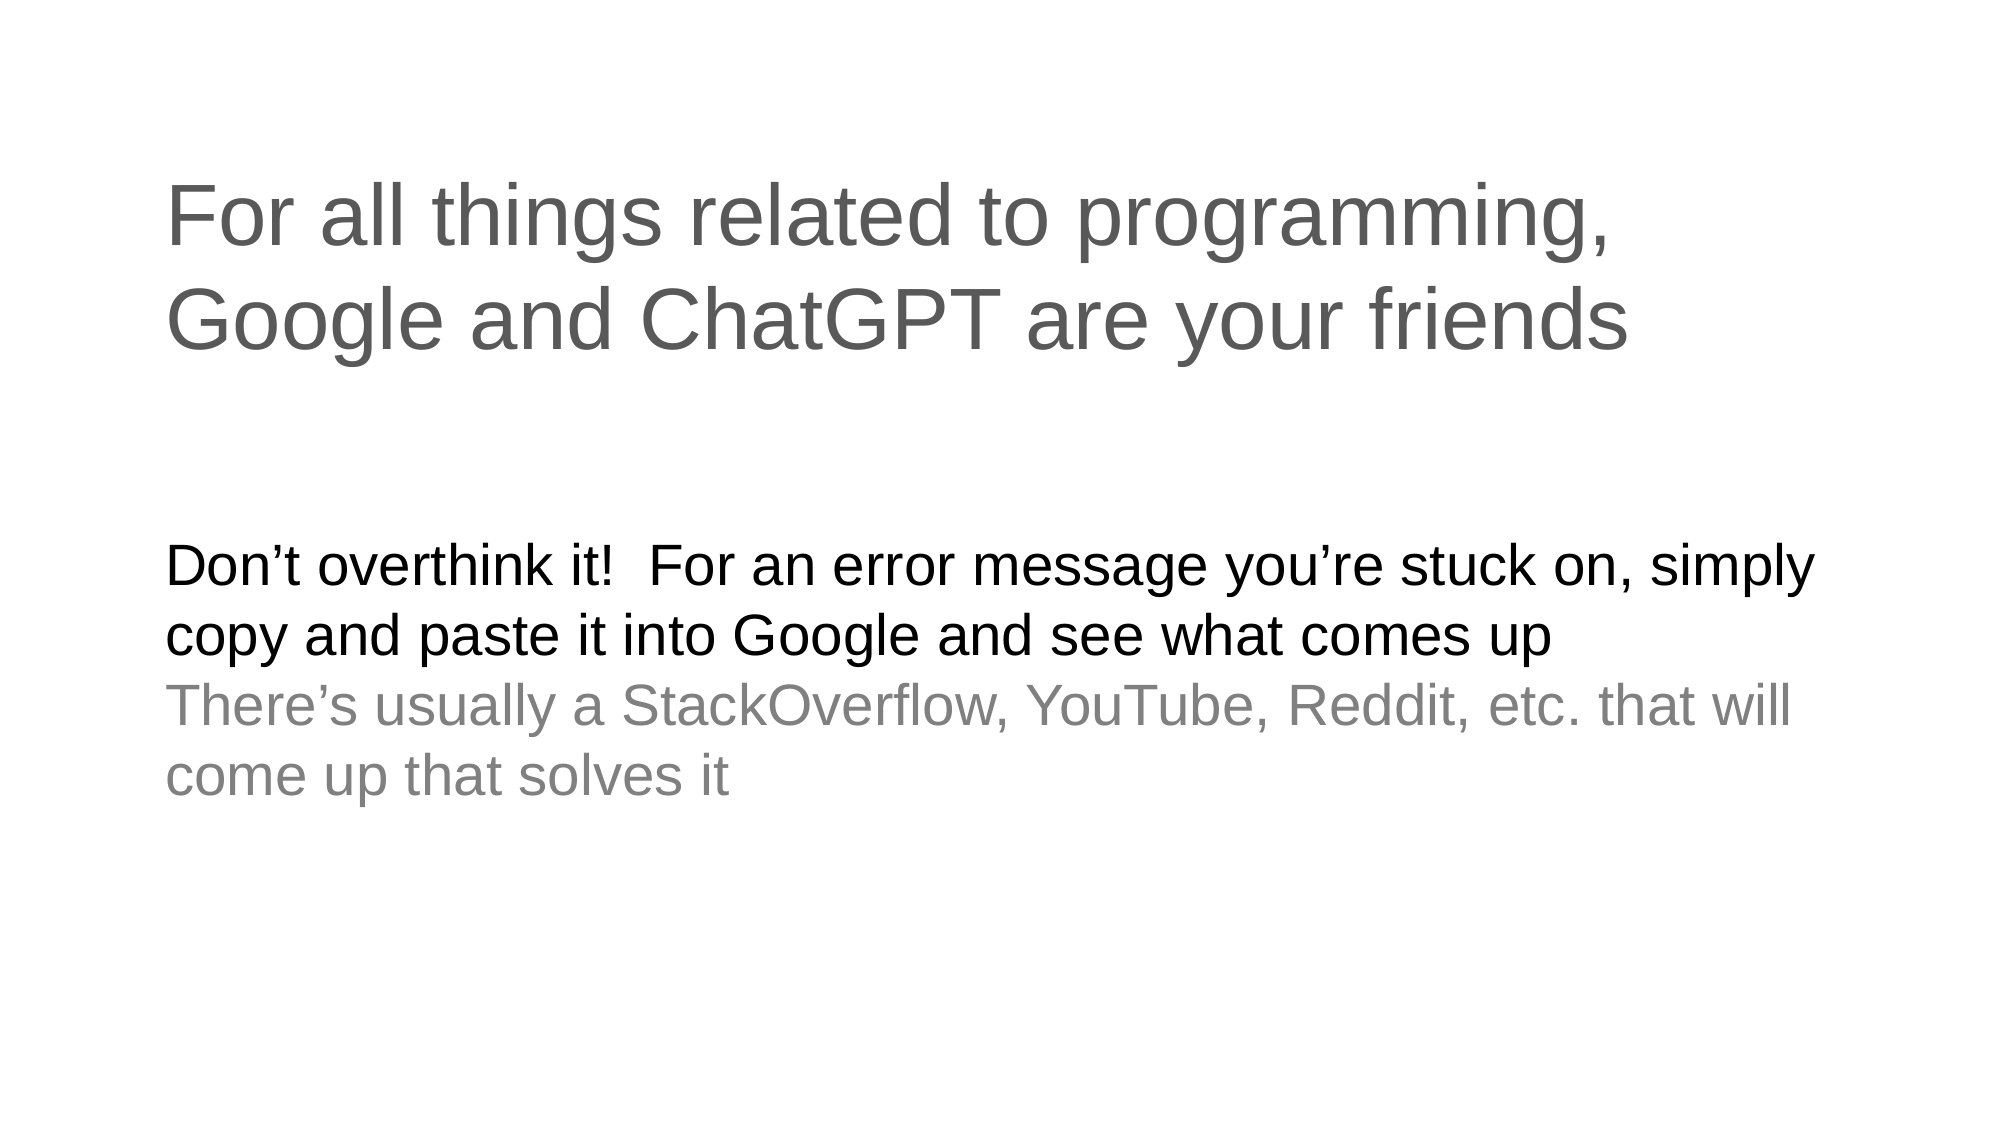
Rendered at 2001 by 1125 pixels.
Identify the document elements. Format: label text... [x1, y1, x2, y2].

list Don’t overthink it! For an error message you’re stuck on, simply copy and paste it into Google and see what comes up There’s usually a StackOverflow, YouTube, Reddit, etc. that will come up that solves it [150, 450, 1875, 975]
title For all things related to programming, Google and ChatGPT are your friends [150, 149, 1875, 375]
